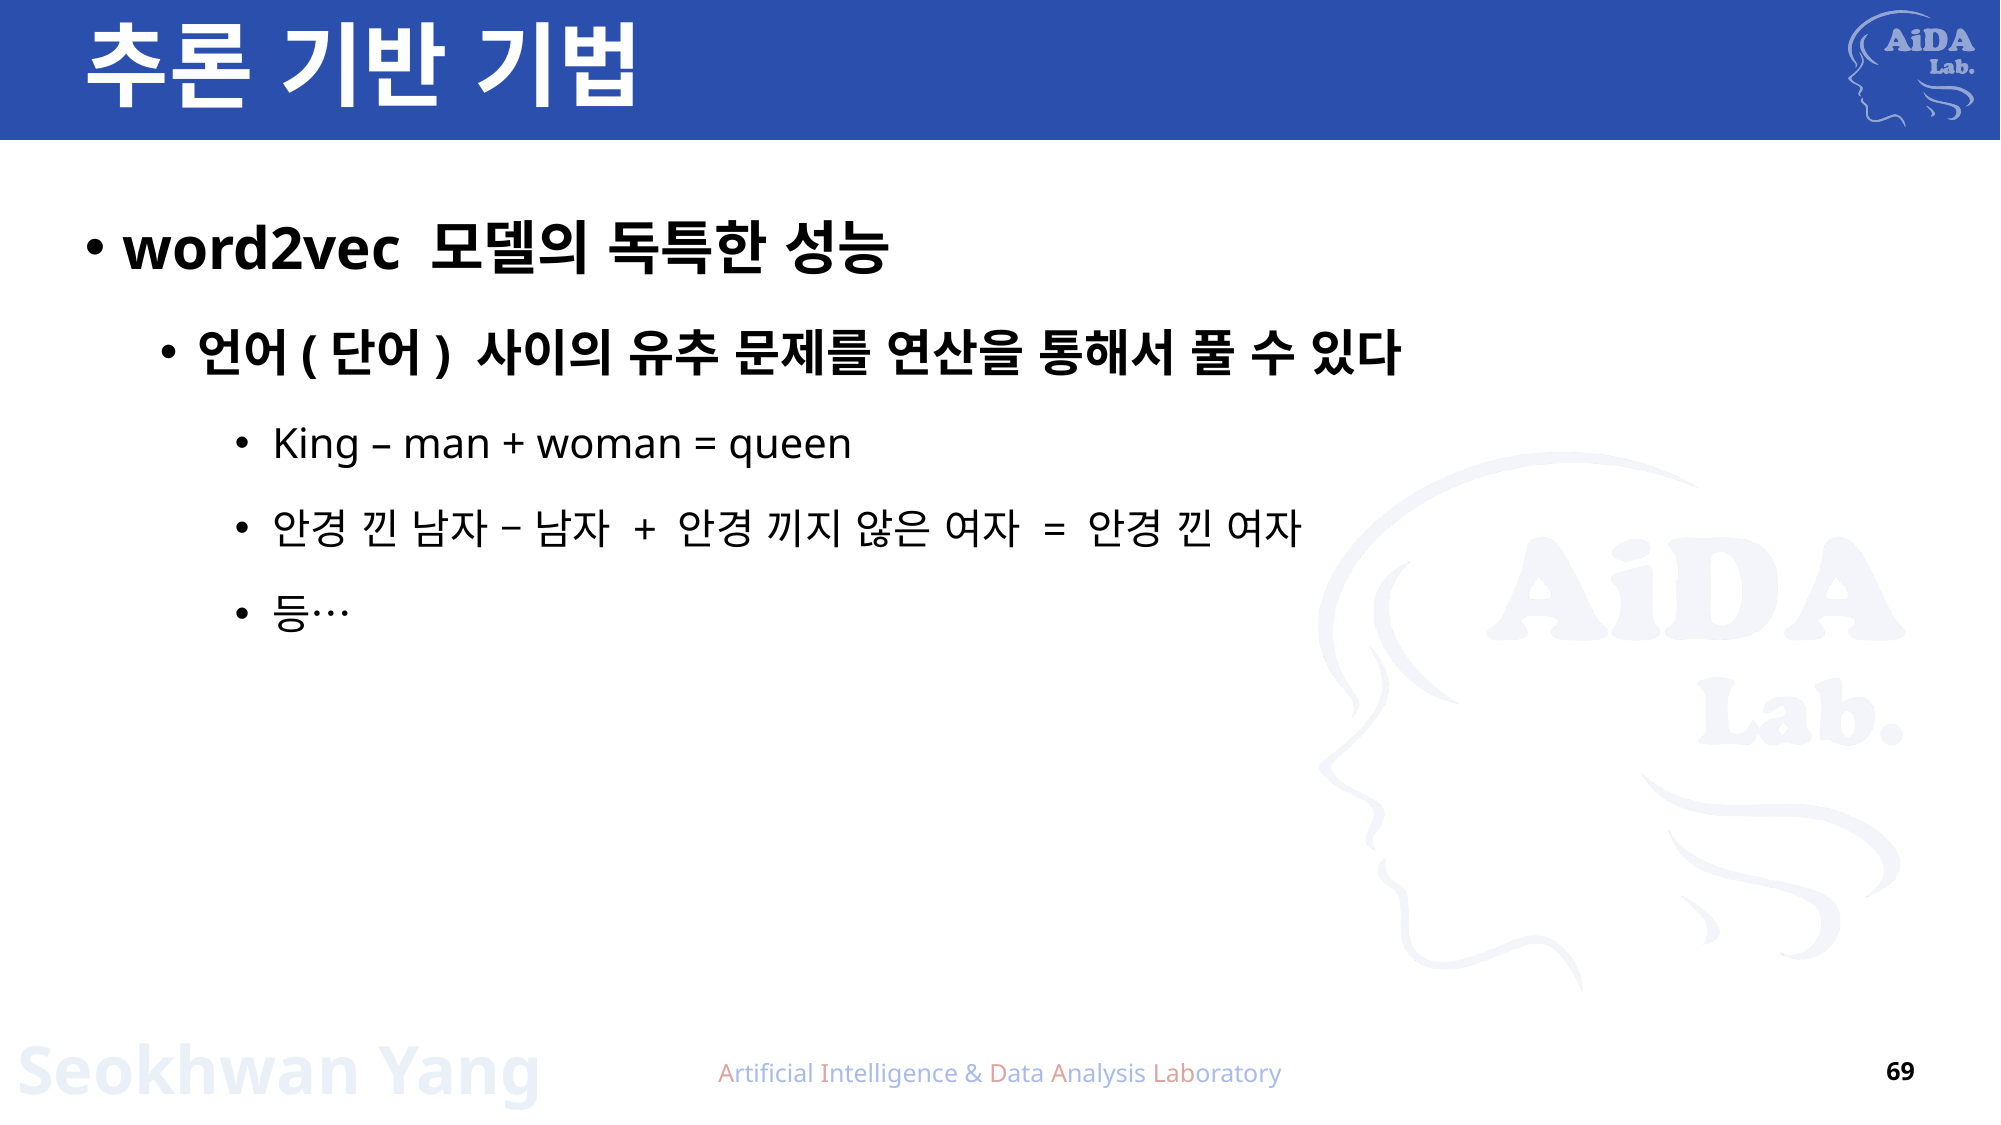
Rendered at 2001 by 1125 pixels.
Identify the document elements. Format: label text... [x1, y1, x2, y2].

footer Artificial Intelligence & Data Analysis Laboratory [662, 1042, 1338, 1103]
picture [1842, 7, 1980, 133]
list word2vec 모델의 독특한 성능 언어(단어) 사이의 유추 문제를 연산을 통해서 풀 수 있다 King – man + woman = queen 안경 낀 남자 – 남자 + 안경 끼지 않은 여자 = 안경 낀 여자 등… [69, 168, 1930, 1019]
title 추론 기반 기법 [69, 7, 1823, 133]
slide_number 69 [1412, 1042, 1930, 1103]
